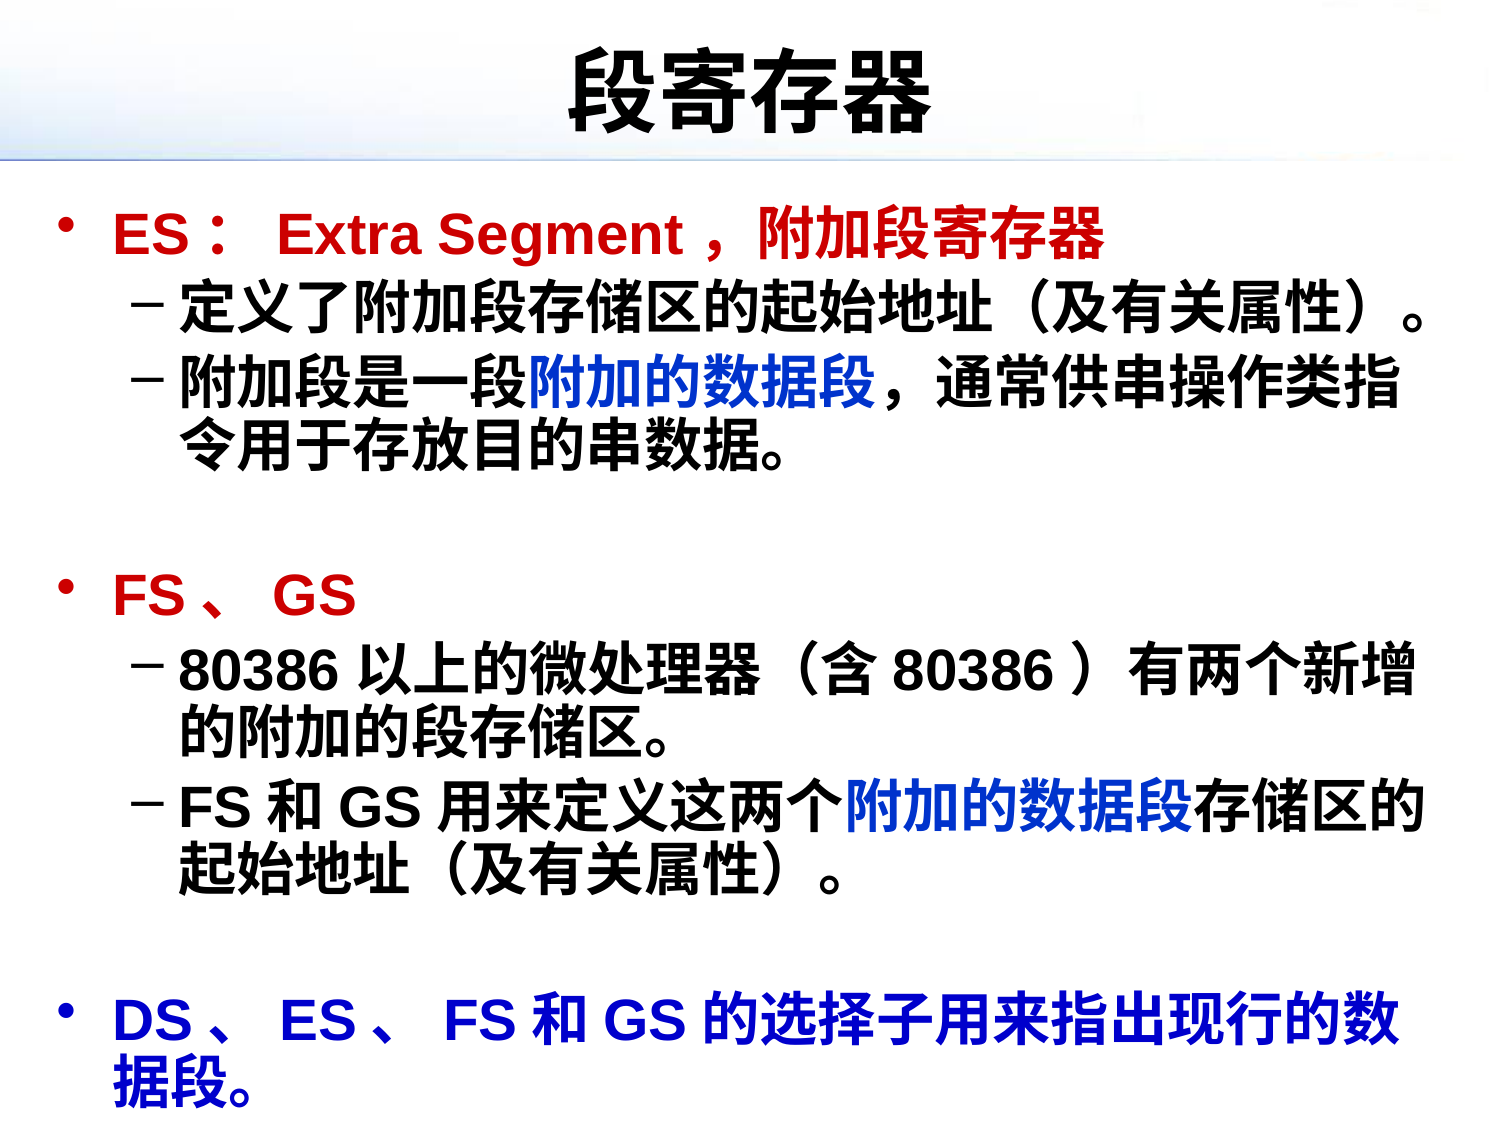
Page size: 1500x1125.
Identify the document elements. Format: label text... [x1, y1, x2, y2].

list ES：Extra Segment，附加段寄存器 定义了附加段存储区的起始地址（及有关属性）。 附加段是一段附加的数据段，通常供串操作类指令用于存放目的串数据。 FS、GS 80386以上的微处理器（含80386）有两个新增的附加的段存储区。 FS和GS用来定义这两个附加的数据段存储区的起始地址（及有关属性）。 DS、ES、FS和GS的选择子用来指出现行的数据段。 [41, 196, 1459, 1005]
title 段寄存器 [29, 31, 1471, 147]
picture [0, 0, 1500, 161]
